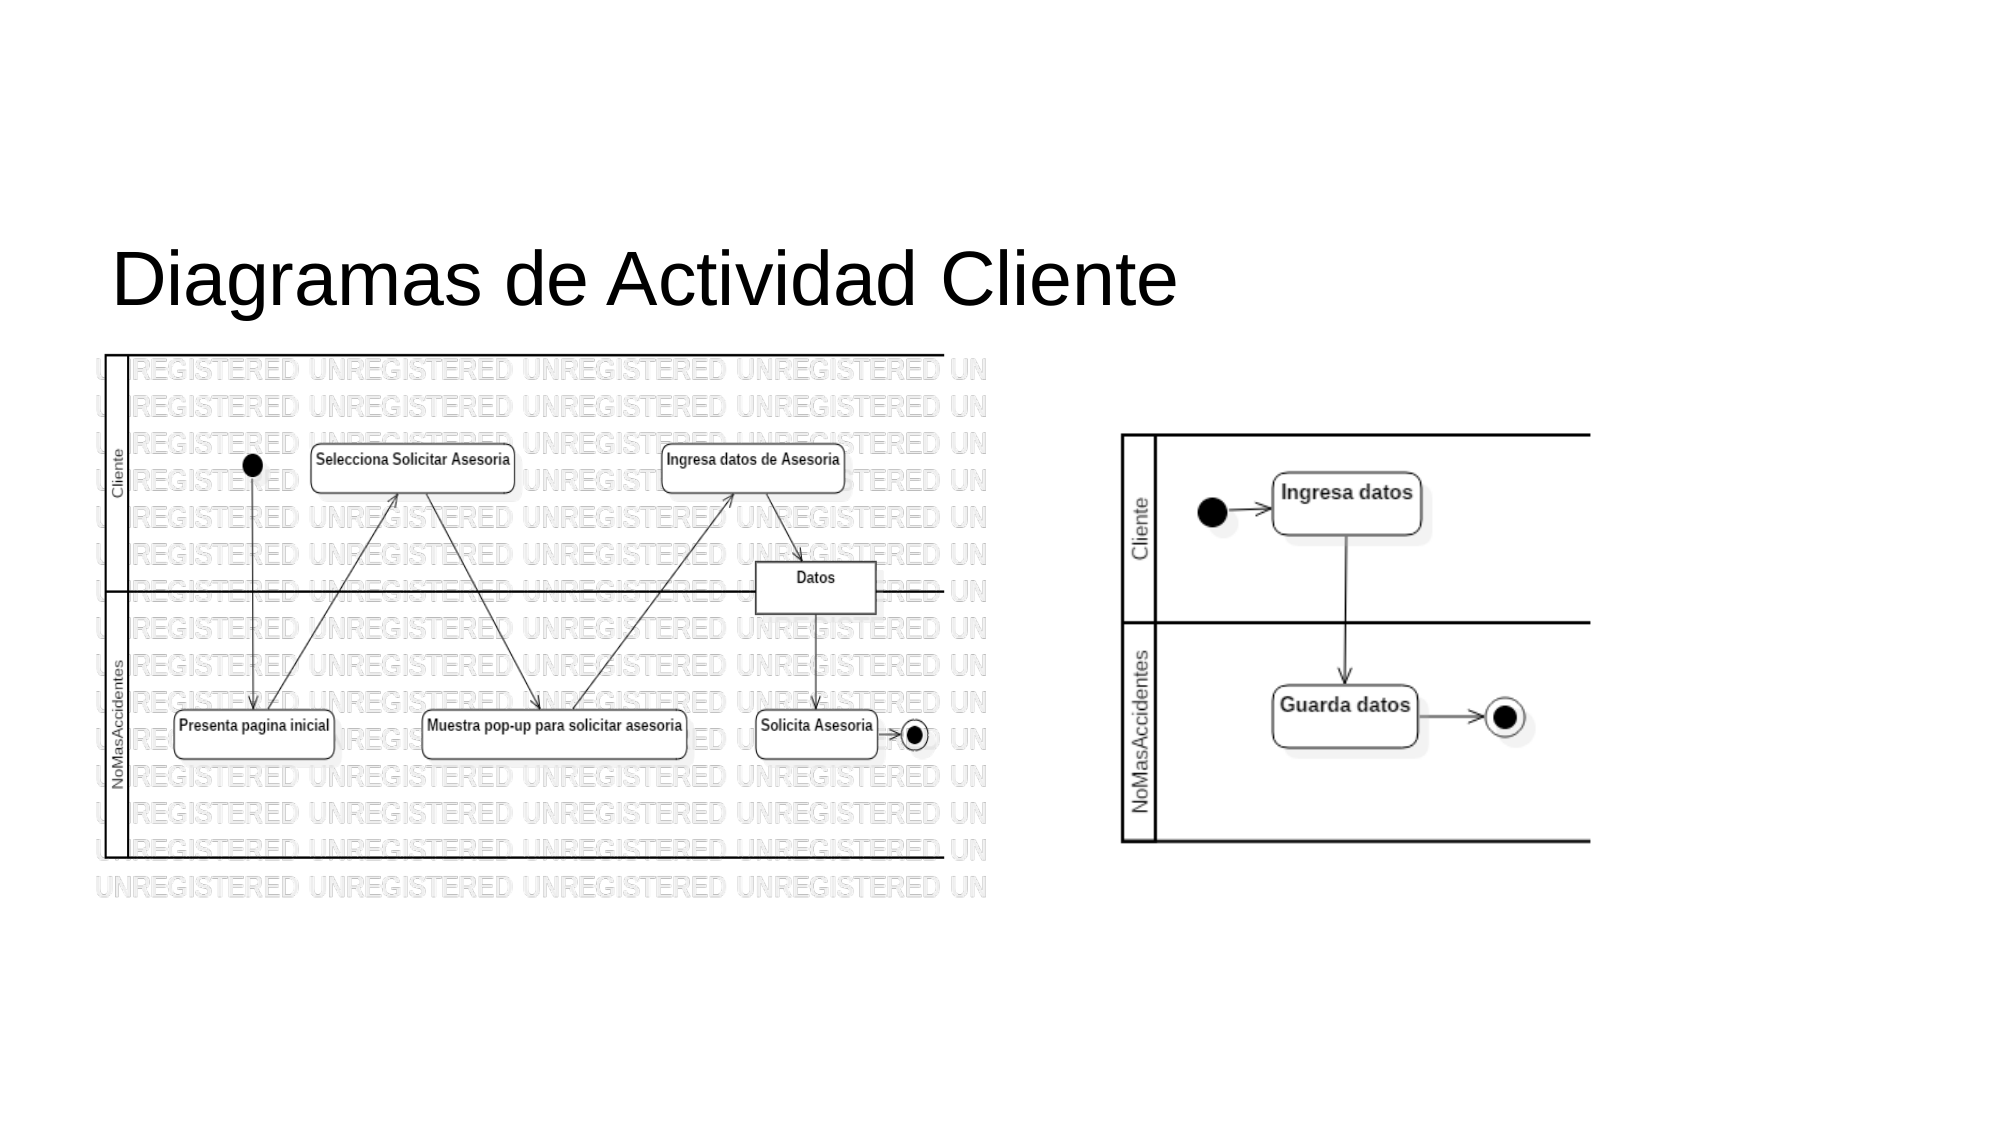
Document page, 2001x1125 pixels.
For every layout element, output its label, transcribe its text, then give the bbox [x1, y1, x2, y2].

picture [95, 342, 987, 907]
title Diagramas de Actividad Cliente [95, 172, 1821, 390]
picture [1054, 342, 1648, 892]
